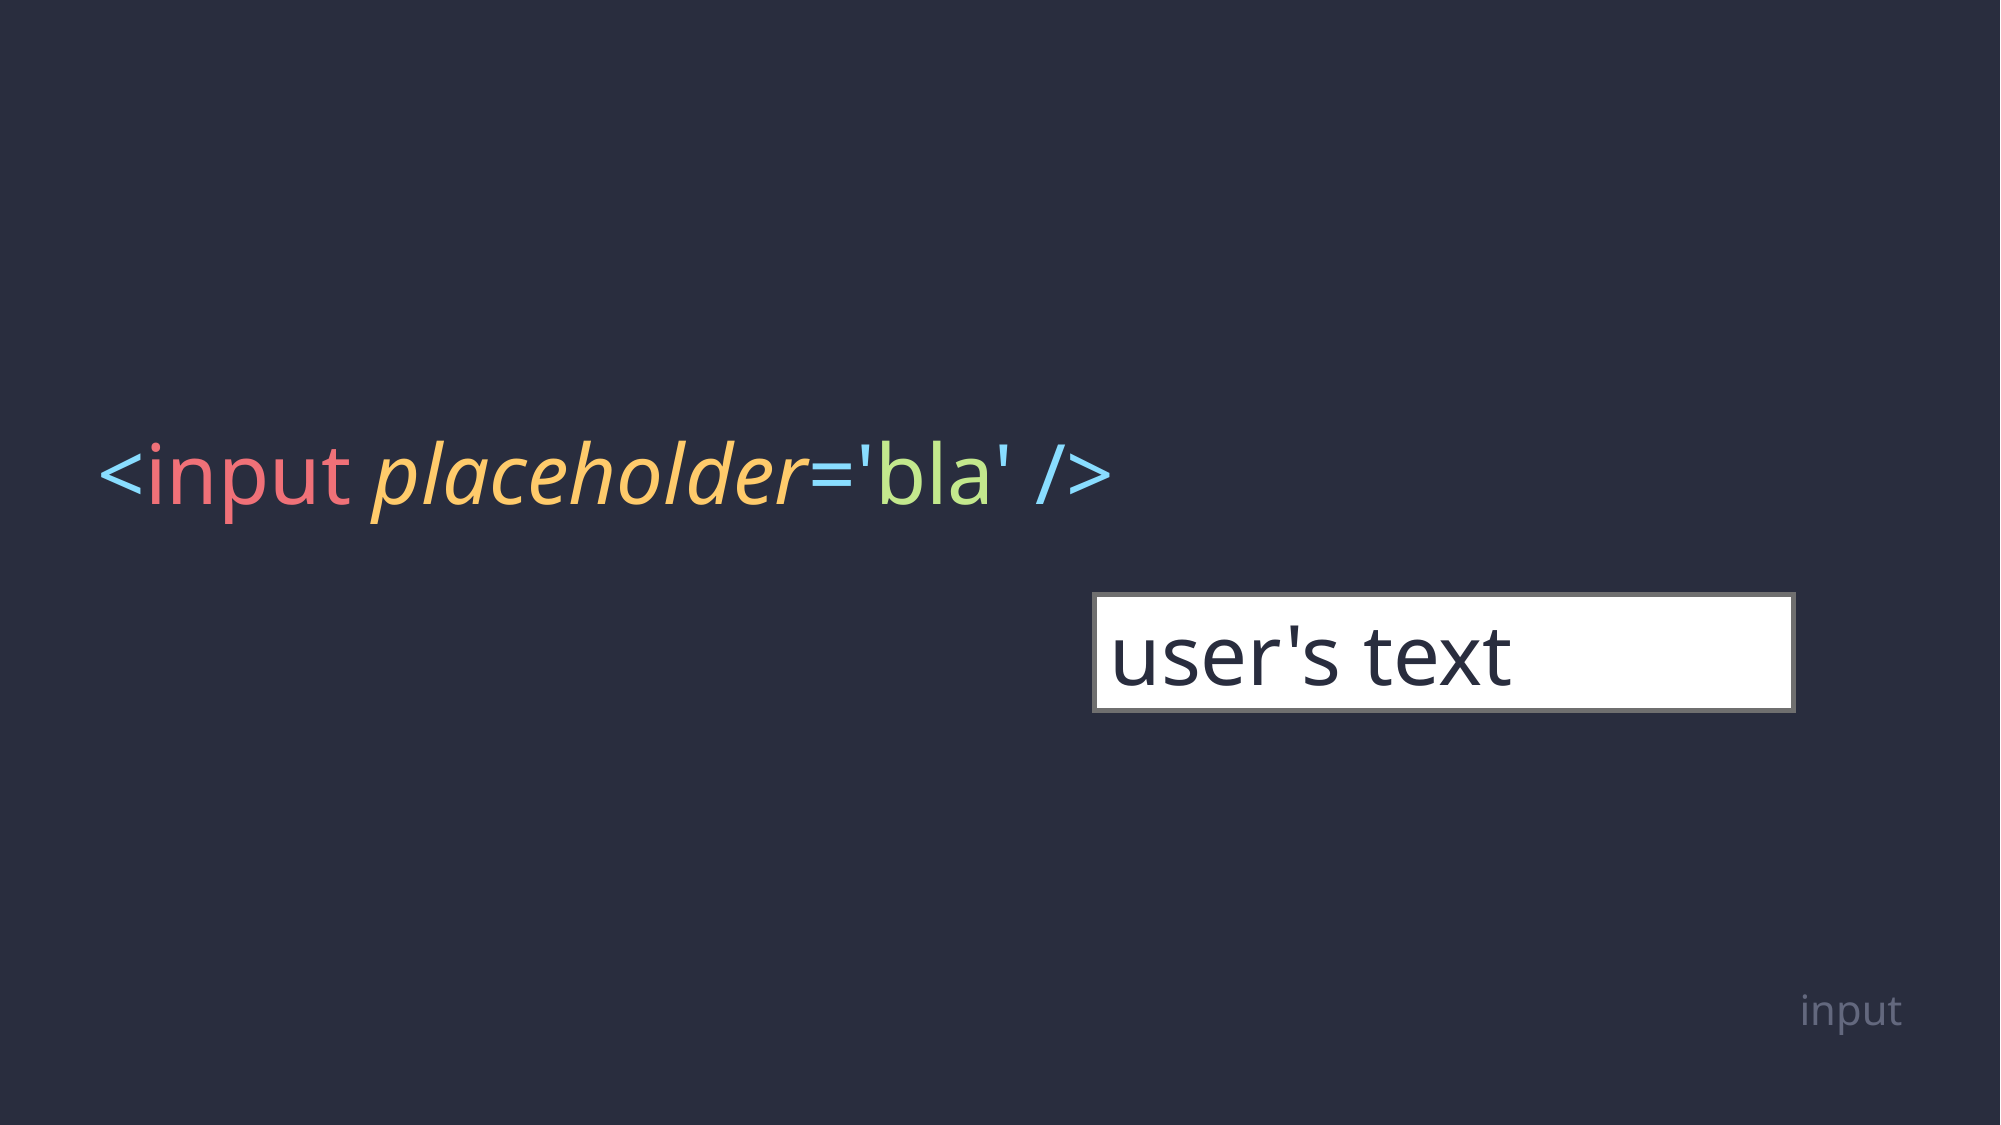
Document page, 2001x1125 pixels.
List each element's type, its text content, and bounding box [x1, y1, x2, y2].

text_box user's text [1094, 594, 1642, 710]
text_box input [97, 975, 1903, 1041]
text_box [1094, 594, 1795, 712]
text_box <input placeholder='bla' /> [97, 414, 1699, 529]
